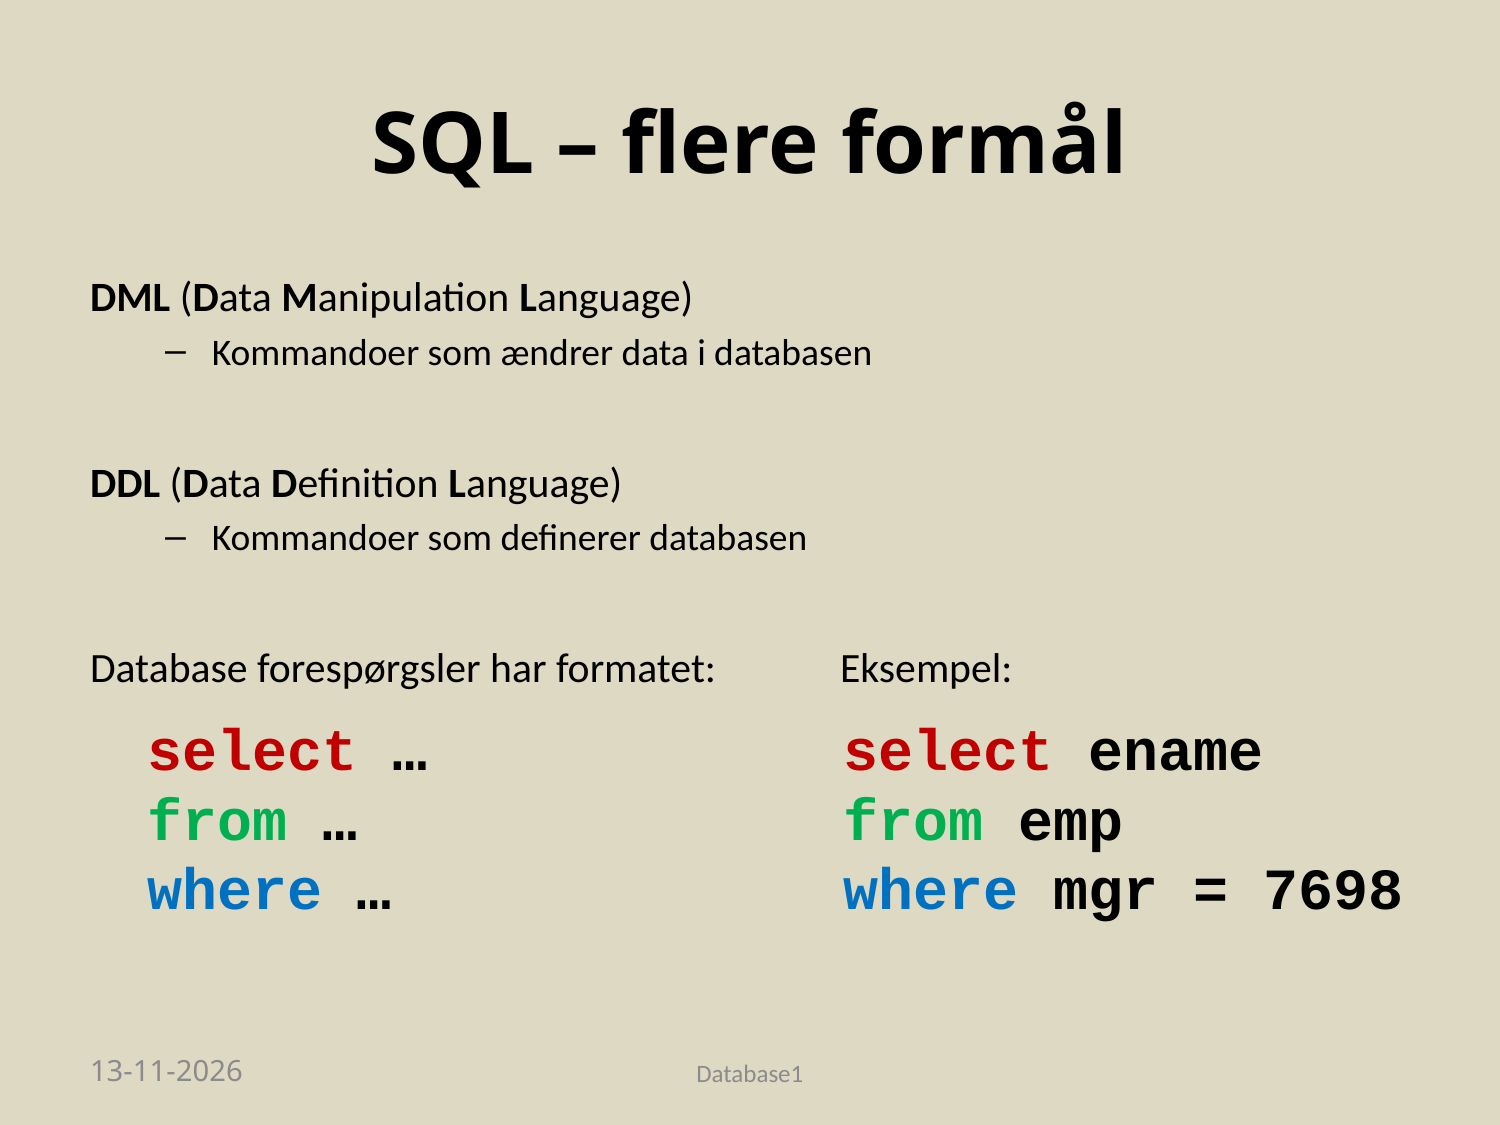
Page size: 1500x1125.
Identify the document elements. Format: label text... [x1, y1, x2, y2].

list DML (Data Manipulation Language) Kommandoer som ændrer data i databasen DDL (Data Definition Language) Kommandoer som definerer databasen Database forespørgsler har formatet: Eksempel: [75, 262, 1425, 1005]
text_box select ename from emp where mgr = 7698 [679, 704, 1483, 974]
footer Database1 [512, 1042, 988, 1103]
text_box select … from … where … [0, 704, 597, 974]
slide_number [75, 1042, 425, 1103]
title SQL – flere formål [75, 45, 1425, 233]
